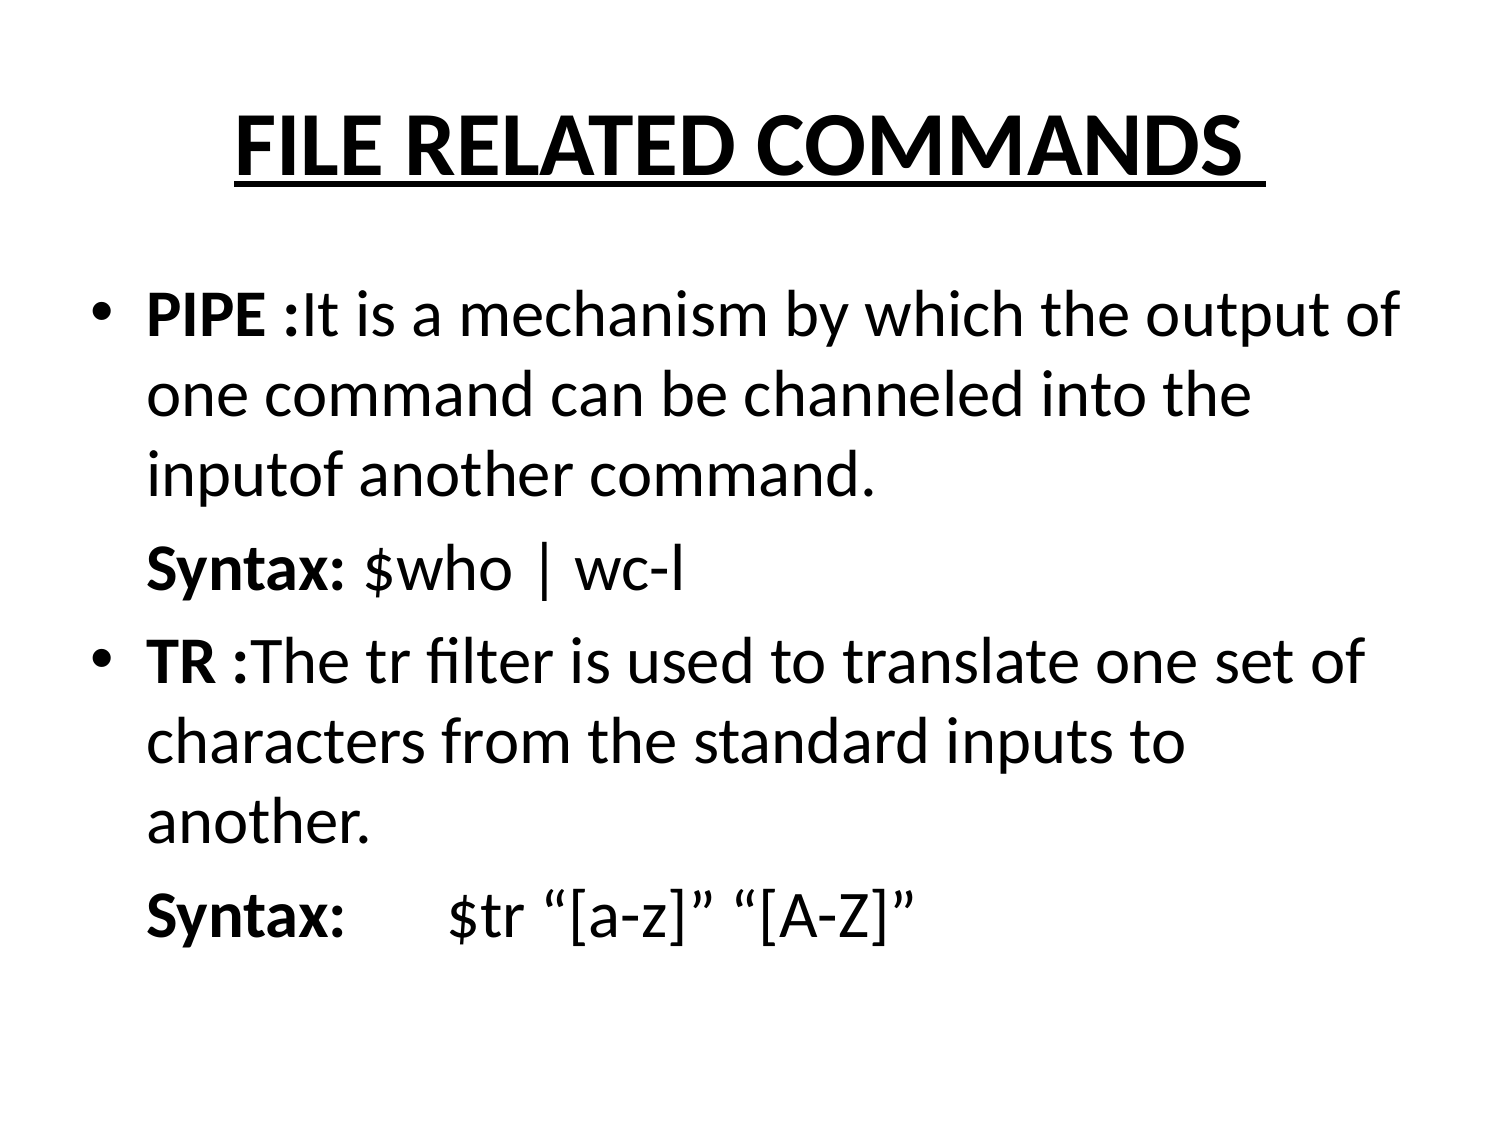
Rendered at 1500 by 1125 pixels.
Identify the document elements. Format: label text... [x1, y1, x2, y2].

list PIPE :It is a mechanism by which the output of one command can be channeled into the inputof another command. Syntax: $who | wc-l TR :The tr filter is used to translate one set of characters from the standard inputs to another. Syntax: $tr “[a-z]” “[A-Z]” [75, 262, 1425, 1005]
title FILE RELATED COMMANDS [75, 45, 1425, 233]
